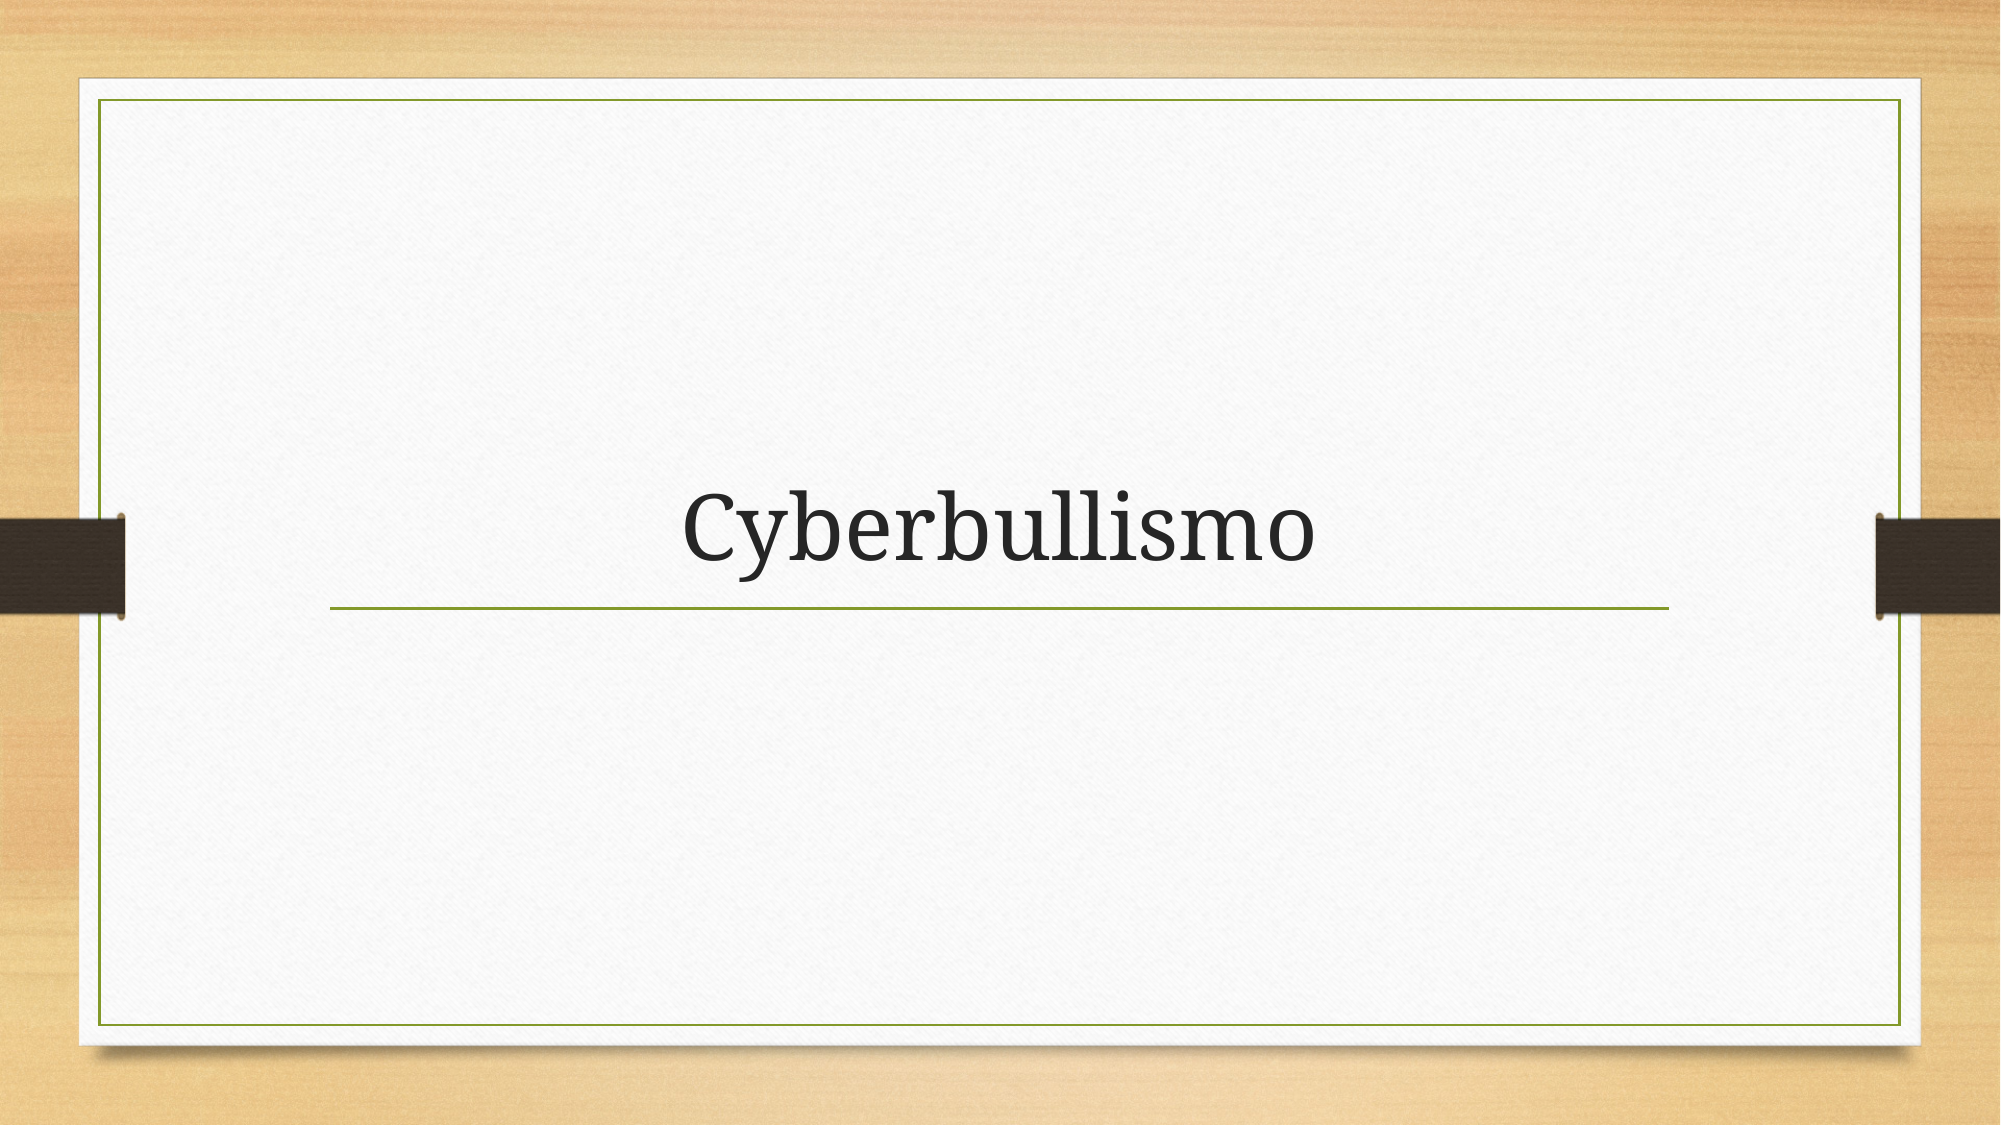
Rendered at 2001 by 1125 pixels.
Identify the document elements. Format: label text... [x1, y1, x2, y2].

picture [0, 0, 2001, 1125]
title Cyberbullismo [330, 287, 1669, 587]
